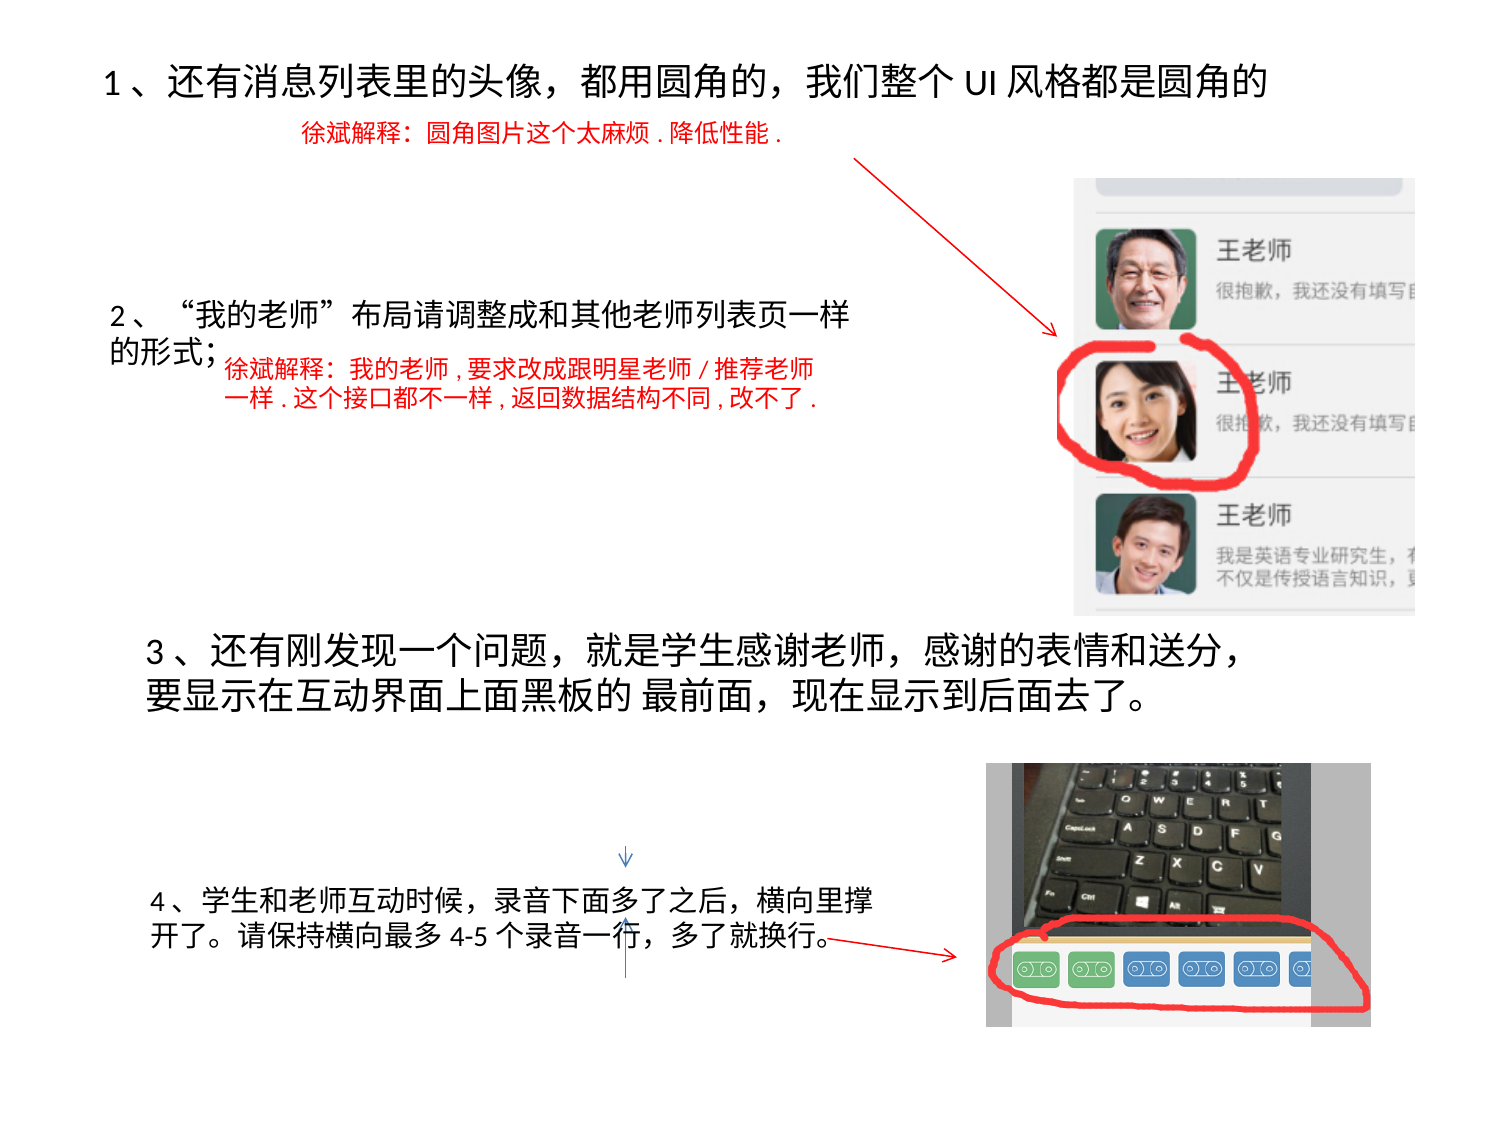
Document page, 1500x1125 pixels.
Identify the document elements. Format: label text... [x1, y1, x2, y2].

picture [1056, 178, 1416, 617]
picture [986, 762, 1371, 1027]
text_box 2、“我的老师”布局请调整成和其他老师列表页一样的形式； [94, 287, 896, 378]
text_box 1、还有消息列表里的头像，都用圆角的，我们整个UI风格都是圆角的 [87, 0, 1411, 111]
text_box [827, 938, 958, 958]
text_box 徐斌解释：圆角图片这个太麻烦.降低性能. [286, 110, 797, 155]
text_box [853, 158, 1058, 337]
text_box 4、学生和老师互动时候，录音下面多了之后，横向里撑开了。请保持横向最多4-5个录音一行，多了就换行。 [135, 874, 898, 960]
text_box 3、还有刚发现一个问题，就是学生感谢老师，感谢的表情和送分，要显示在互动界面上面黑板的 最前面，现在显示到后面去了。 [130, 619, 1265, 725]
text_box 徐斌解释：我的老师,要求改成跟明星老师/推荐老师一样.这个接口都不一样,返回数据结构不同,改不了. [210, 345, 838, 421]
